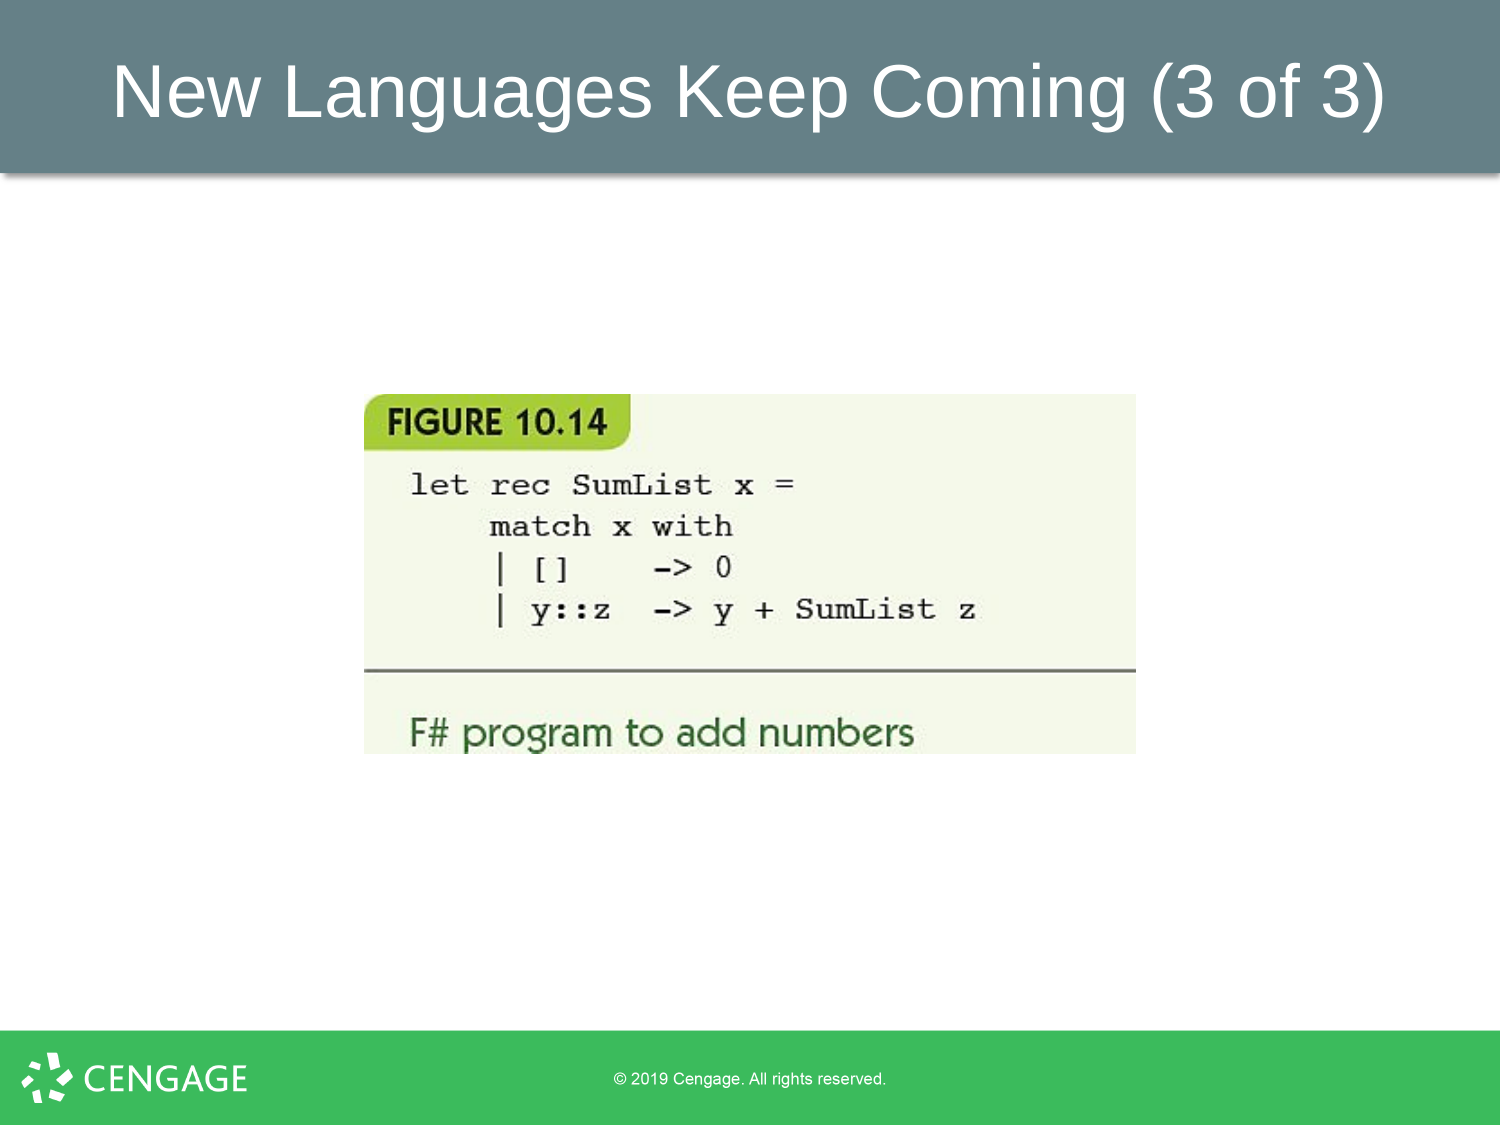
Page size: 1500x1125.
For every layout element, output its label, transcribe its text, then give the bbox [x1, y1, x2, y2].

title New Languages Keep Coming (3 of 3) [85, 0, 1415, 174]
picture [0, 0, 1500, 1125]
